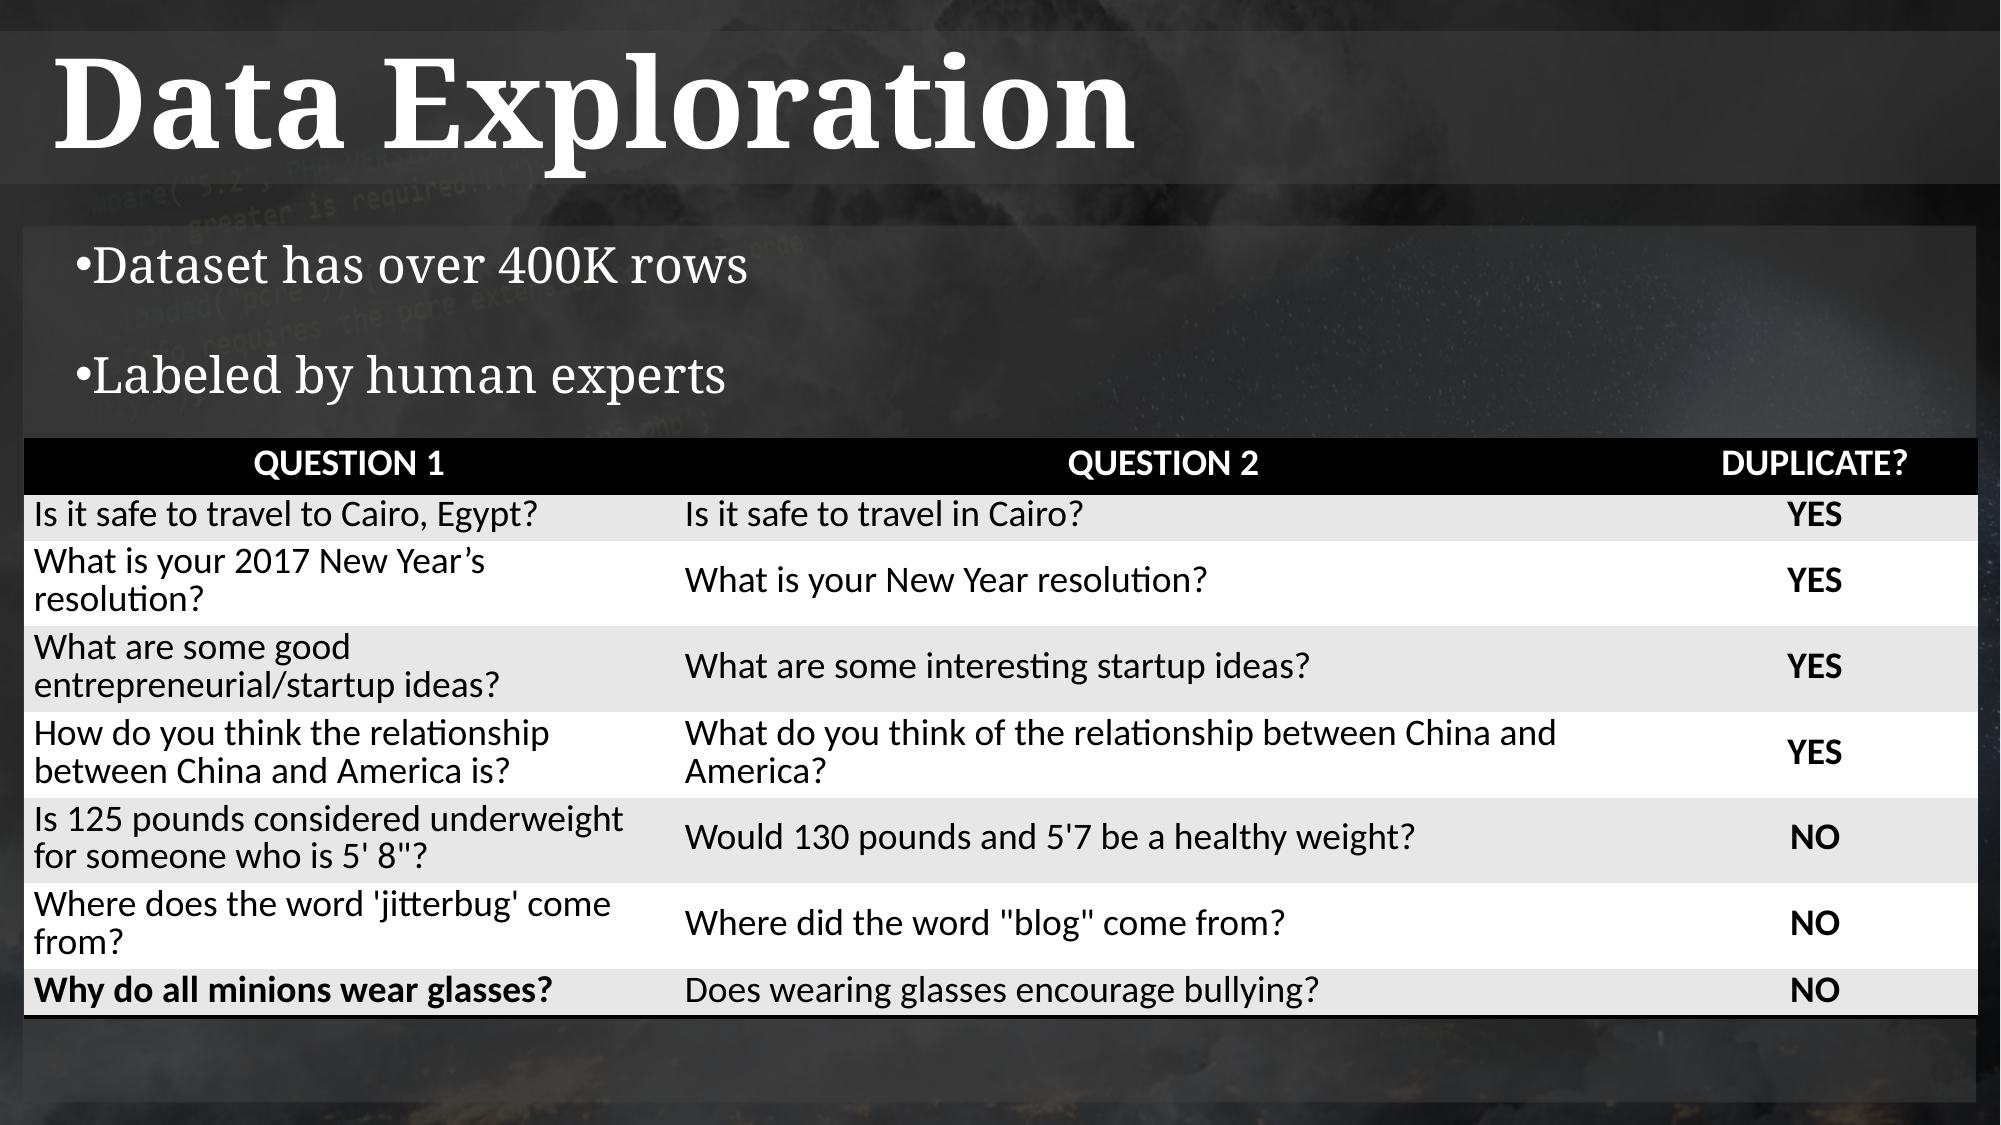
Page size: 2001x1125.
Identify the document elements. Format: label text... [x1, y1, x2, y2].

table_cell YES [1652, 626, 1978, 712]
table_cell YES [1652, 495, 1978, 541]
table_cell Does wearing glasses encourage bullying? [675, 969, 1652, 1015]
table_cell Would 130 pounds and 5'7 be a healthy weight? [675, 798, 1652, 883]
table_cell NO [1652, 798, 1978, 883]
picture [0, 0, 2001, 1125]
table_cell Is it safe to travel to Cairo, Egypt? [24, 495, 675, 541]
table_cell What is your 2017 New Year’s resolution? [24, 541, 675, 626]
table_header DUPLICATE? [1652, 442, 1978, 491]
title Data Exploration [0, 31, 2000, 184]
table_cell Why do all minions wear glasses? [24, 969, 675, 1015]
table_cell YES [1652, 712, 1978, 798]
table_cell Is 125 pounds considered underweight for someone who is 5' 8"? [24, 798, 675, 883]
table_cell What is your New Year resolution? [675, 541, 1652, 626]
table_header QUESTION 1 [24, 442, 675, 491]
table_cell What are some good entrepreneurial/startup ideas? [24, 626, 675, 712]
list Dataset has over 400K rows Labeled by human experts [21, 225, 1977, 1103]
table_cell What are some interesting startup ideas? [675, 626, 1652, 712]
table_cell NO [1652, 883, 1978, 969]
table_cell YES [1652, 541, 1978, 626]
table_cell Where did the word "blog" come from? [675, 883, 1652, 969]
table_cell NO [1652, 969, 1978, 1015]
table_cell Where does the word 'jitterbug' come from? [24, 883, 675, 969]
table_cell How do you think the relationship between China and America is? [24, 712, 675, 798]
table_cell What do you think of the relationship between China and America? [675, 712, 1652, 798]
table_cell Is it safe to travel in Cairo? [675, 495, 1652, 541]
table_header QUESTION 2 [675, 442, 1652, 491]
